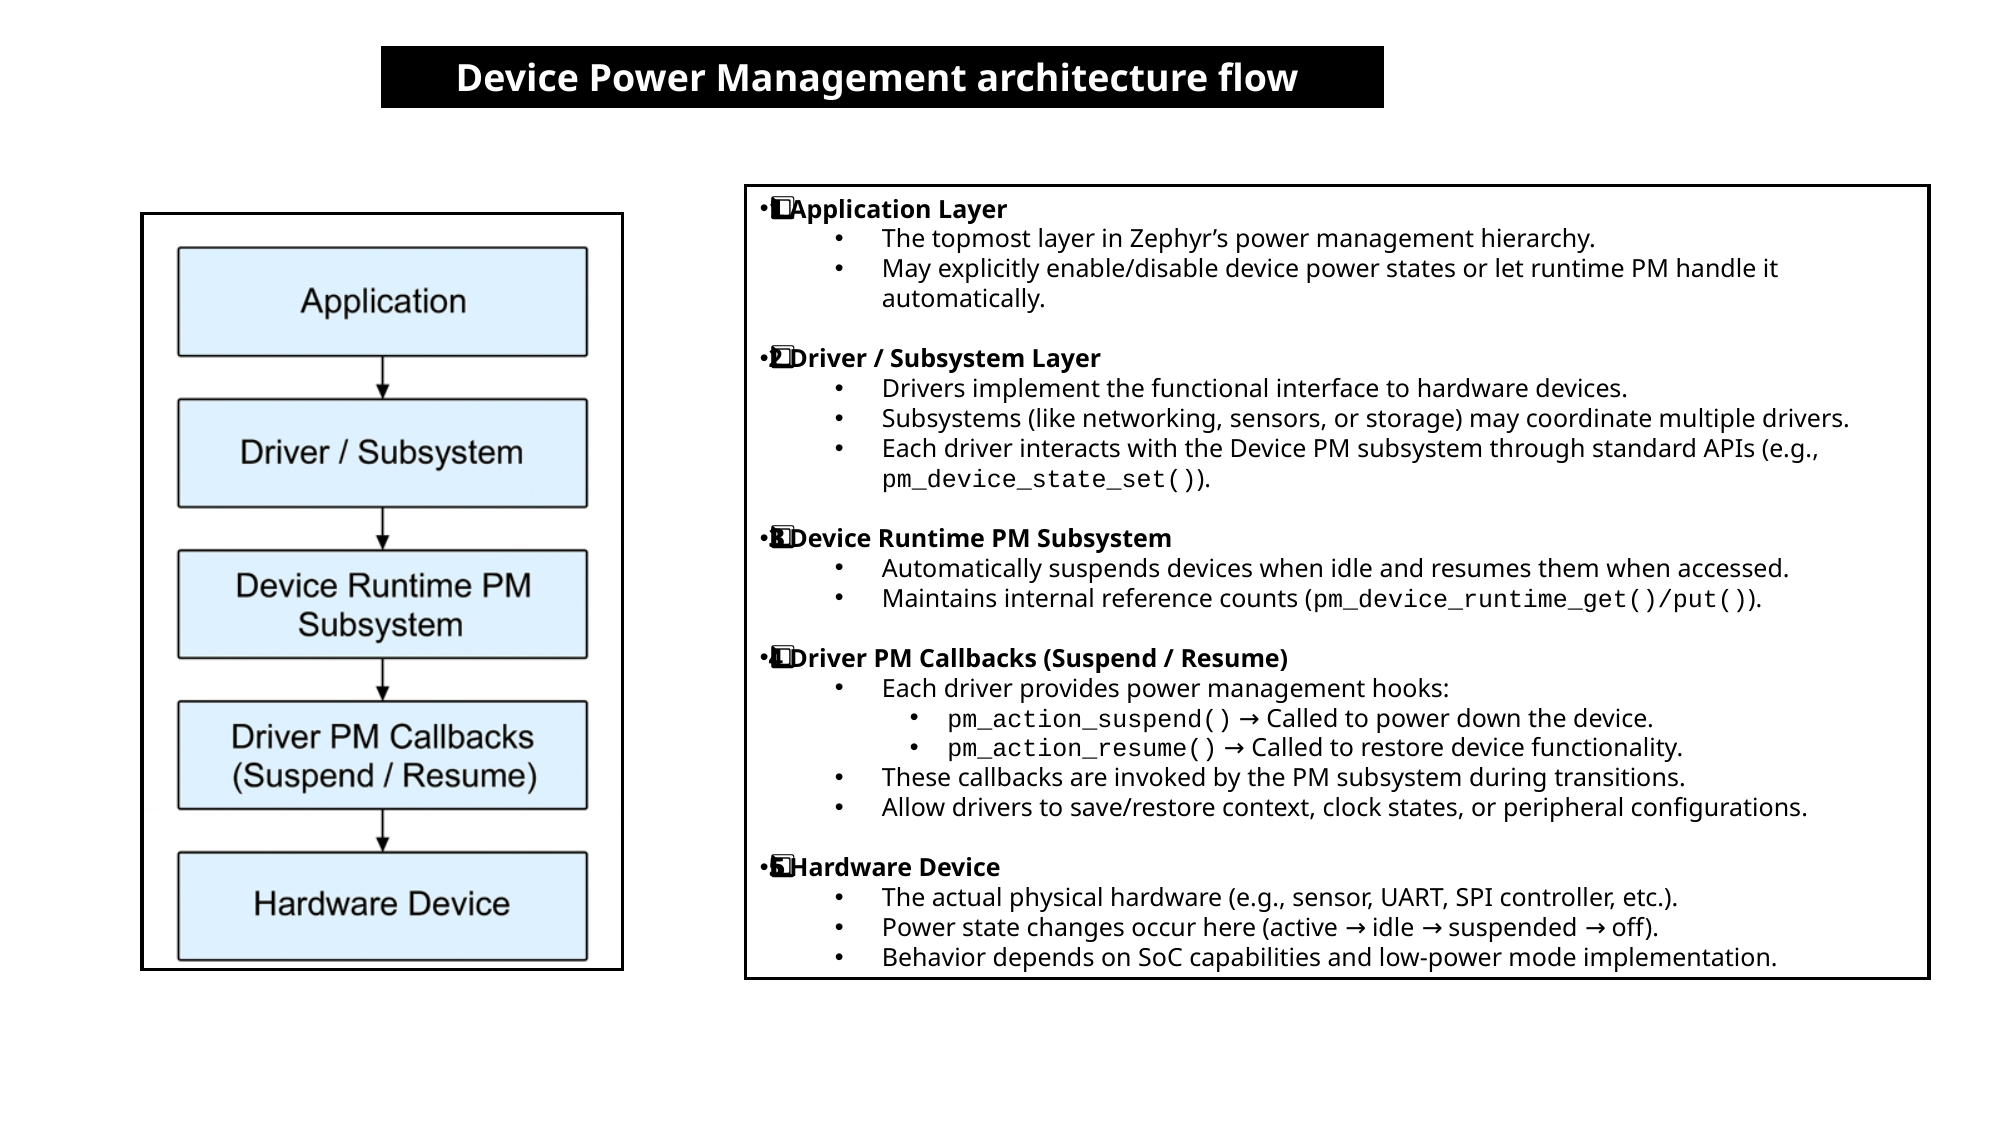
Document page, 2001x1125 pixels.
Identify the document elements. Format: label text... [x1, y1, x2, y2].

text_box 1️⃣ Application Layer The topmost layer in Zephyr’s power management hierarchy. May explicitly enable/disable device power states or let runtime PM handle it automatically. 2️⃣ Driver / Subsystem Layer Drivers implement the functional interface to hardware devices. Subsystems (like networking, sensors, or storage) may coordinate multiple drivers. Each driver interacts with the Device PM subsystem through standard APIs (e.g., pm_device_state_set()). 3️⃣ Device Runtime PM Subsystem Automatically suspends devices when idle and resumes them when accessed. Maintains internal reference counts (pm_device_runtime_get()/put()). 4️⃣ Driver PM Callbacks (Suspend / Resume) Each driver provides power management hooks: pm_action_suspend() → Called to power down the device. pm_action_resume() → Called to restore device functionality. These callbacks are invoked by the PM subsystem during transitions. Allow drivers to save/restore context, clock states, or peripheral configurations. 5️⃣ Hardware Device The actual physical hardware (e.g., sensor, UART, SPI controller, etc.). Power state changes occur here (active → idle → suspended → off). Behavior depends on SoC capabilities and low-power mode implementation. [744, 184, 1931, 980]
picture [142, 214, 622, 969]
text_box Device Power Management architecture flow [381, 46, 1384, 108]
